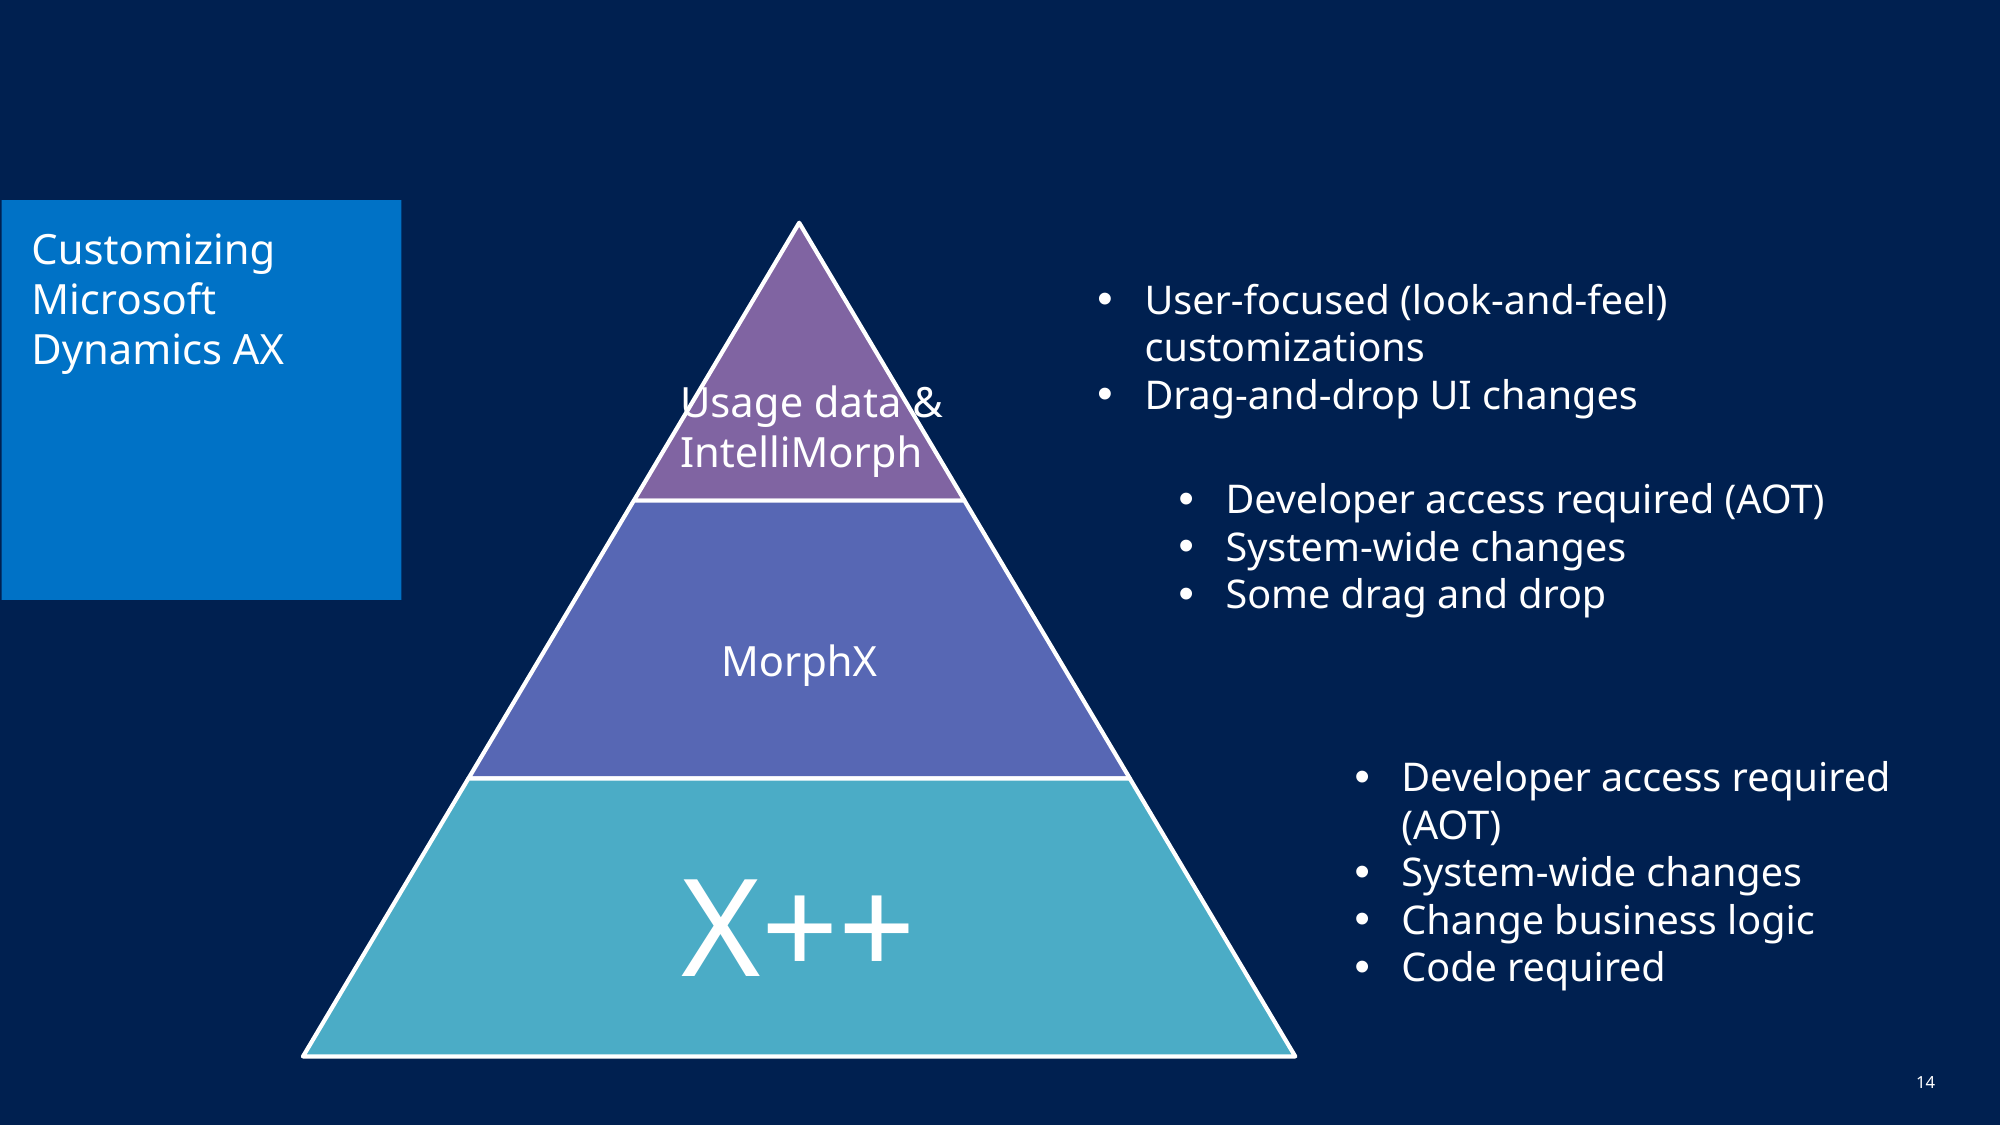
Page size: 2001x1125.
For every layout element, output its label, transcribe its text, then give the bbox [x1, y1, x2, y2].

text_box Developer access required (AOT) System-wide changes Change business logic Code required [1339, 744, 1945, 998]
slide_number 13 [1483, 1042, 1950, 1103]
title Customizing Microsoft Dynamics AX [1, 200, 402, 600]
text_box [302, 222, 1296, 1057]
text_box Developer access required (AOT) System-wide changes Some drag and drop [1299, 466, 1840, 625]
text_box User-focused (look-and-feel) customizations Drag-and-drop UI changes [1299, 267, 1913, 425]
